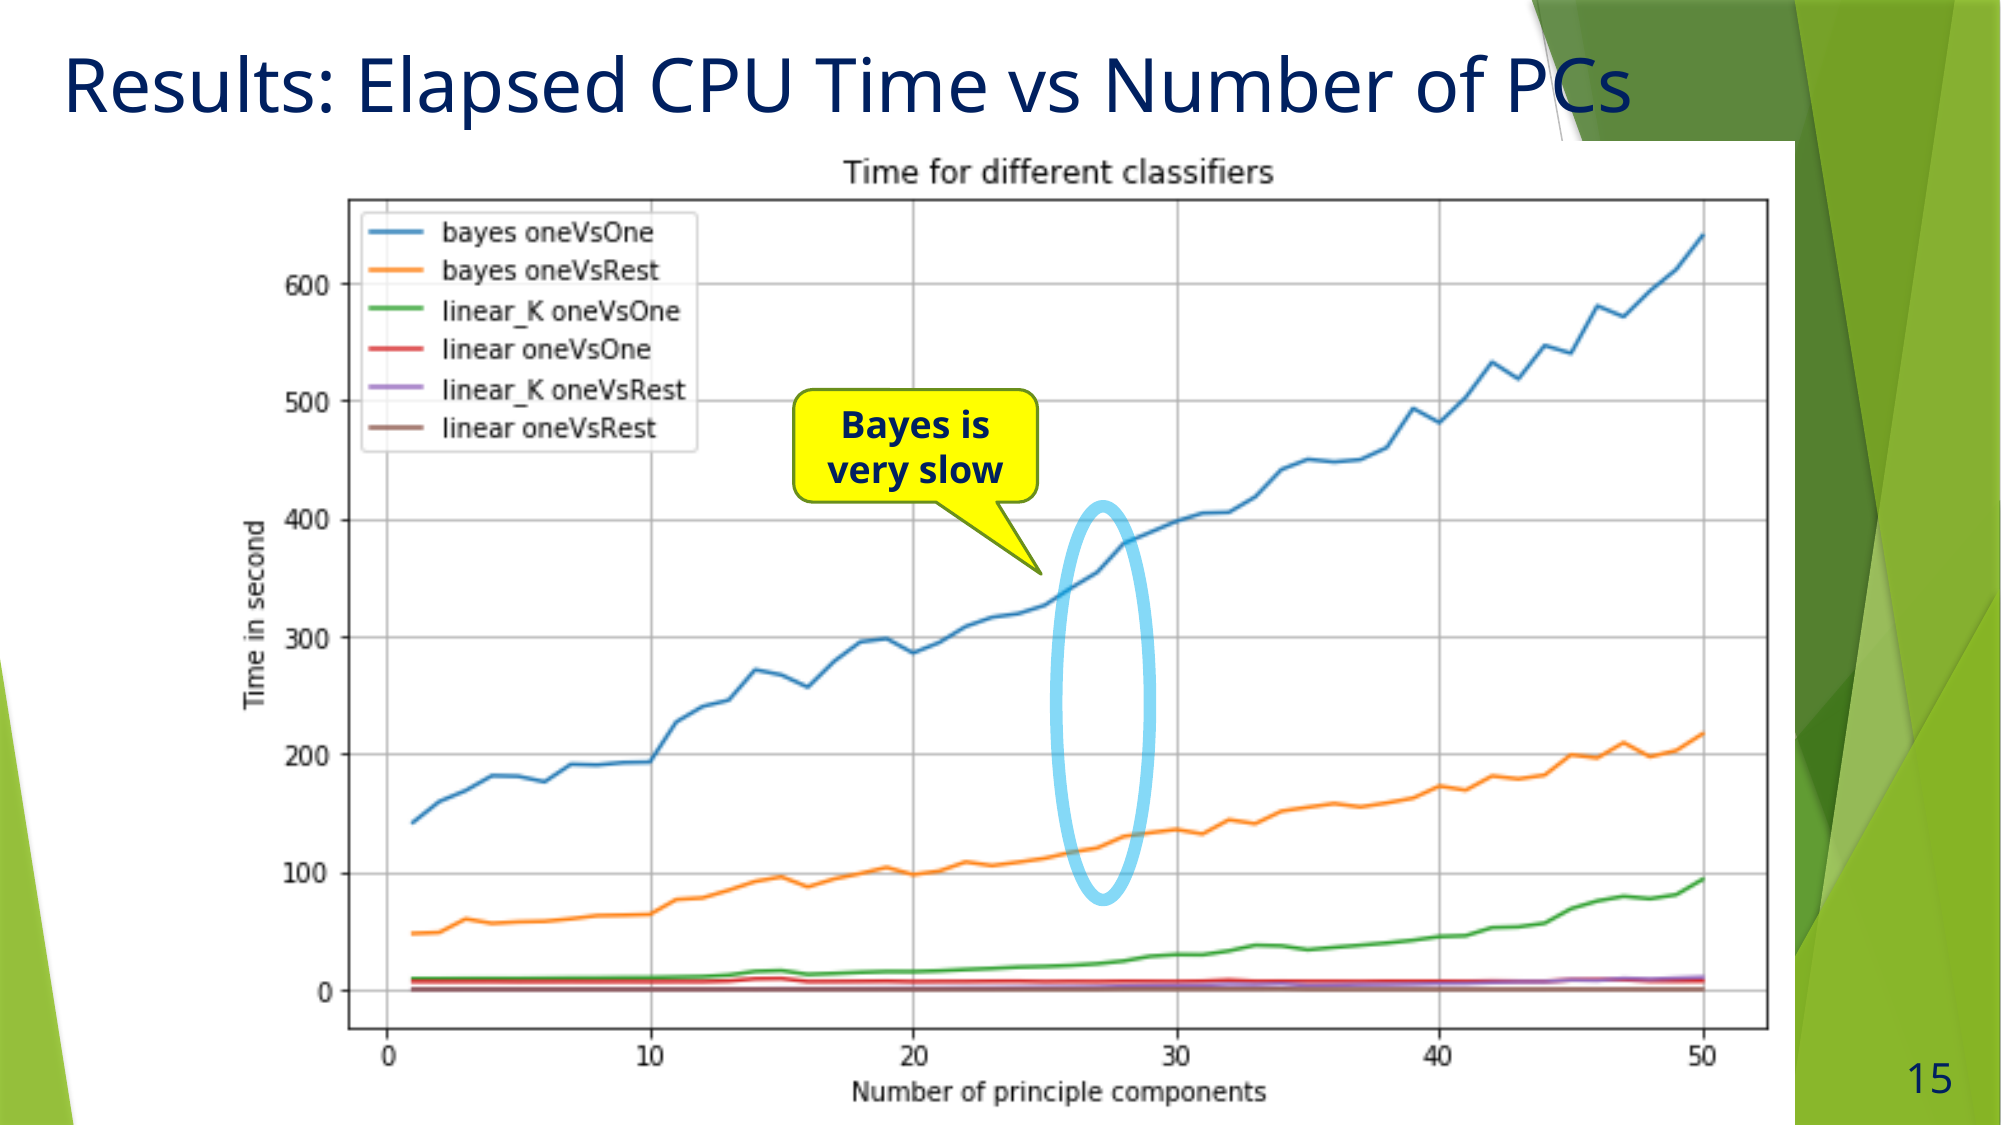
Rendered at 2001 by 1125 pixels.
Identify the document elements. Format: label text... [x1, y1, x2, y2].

slide_number 15 [1856, 1050, 1969, 1111]
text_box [793, 389, 1151, 901]
text_box Results: Elapsed CPU Time vs Number of PCs [47, 29, 1856, 169]
picture [228, 141, 1795, 1125]
